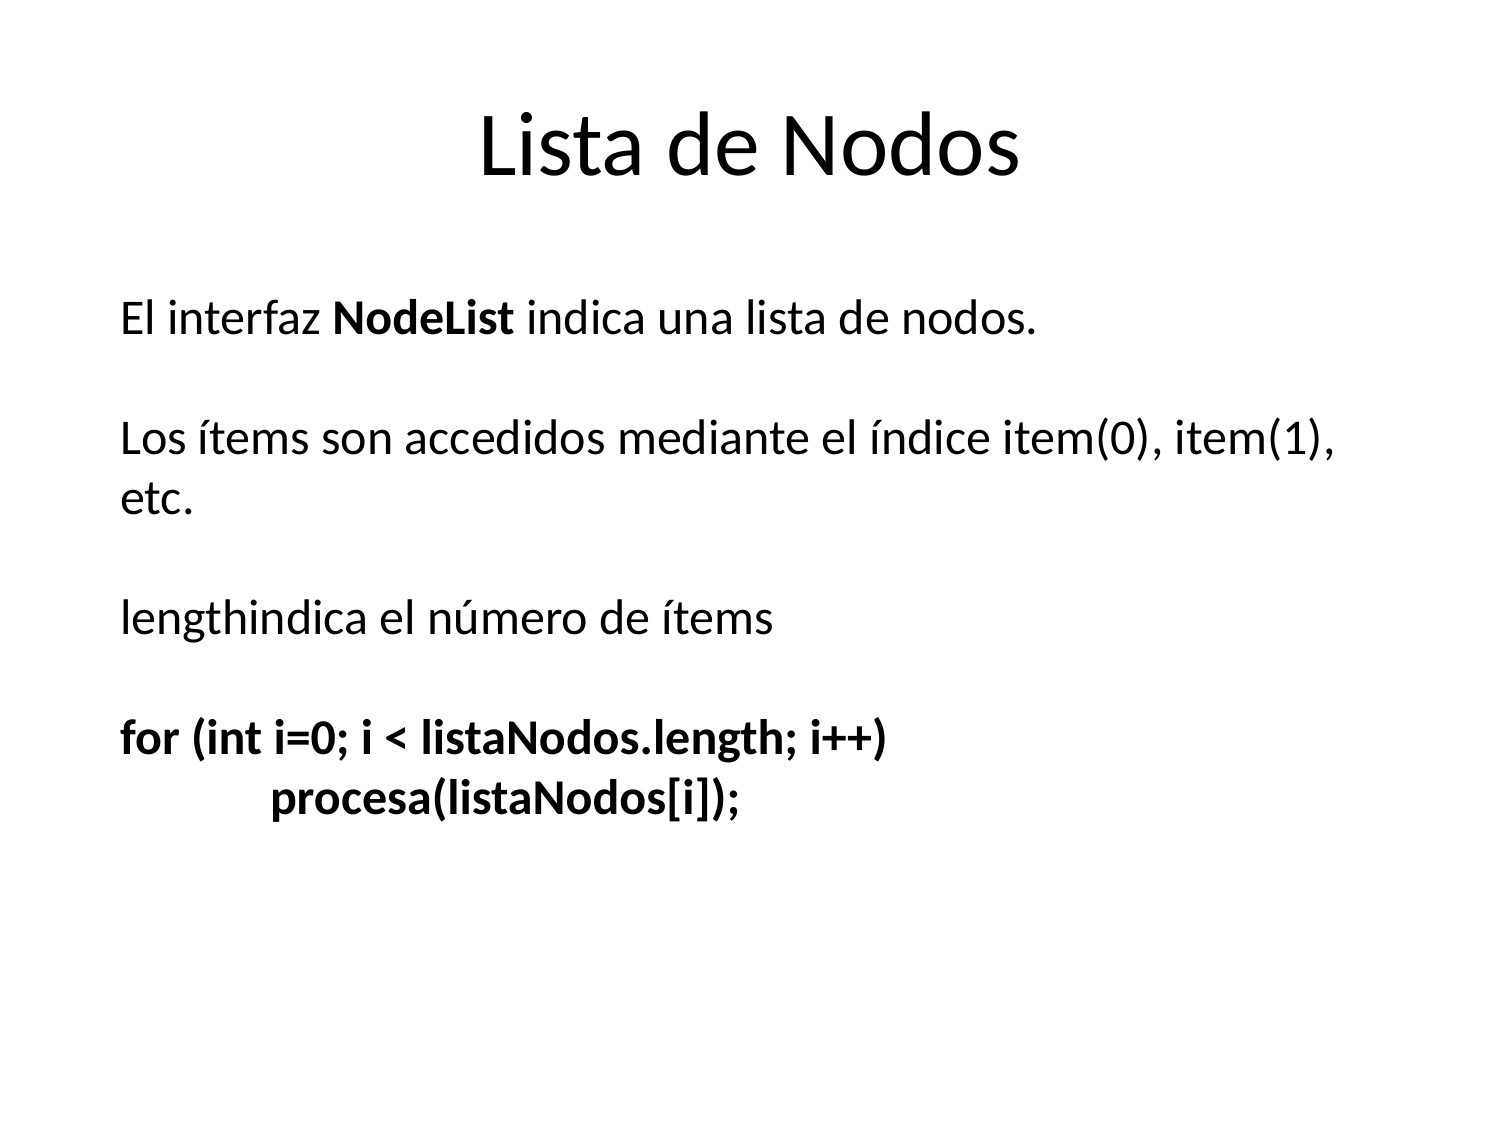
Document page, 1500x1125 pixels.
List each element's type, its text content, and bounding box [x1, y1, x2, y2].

text_box El interfaz NodeList indica una lista de nodos. Los ítems son accedidos mediante el índice item(0), item(1), etc. lengthindica el número de ítems for (int i=0; i < listaNodos.length; i++) procesa(listaNodos[i]); [105, 277, 1425, 832]
title Lista de Nodos [75, 45, 1425, 233]
